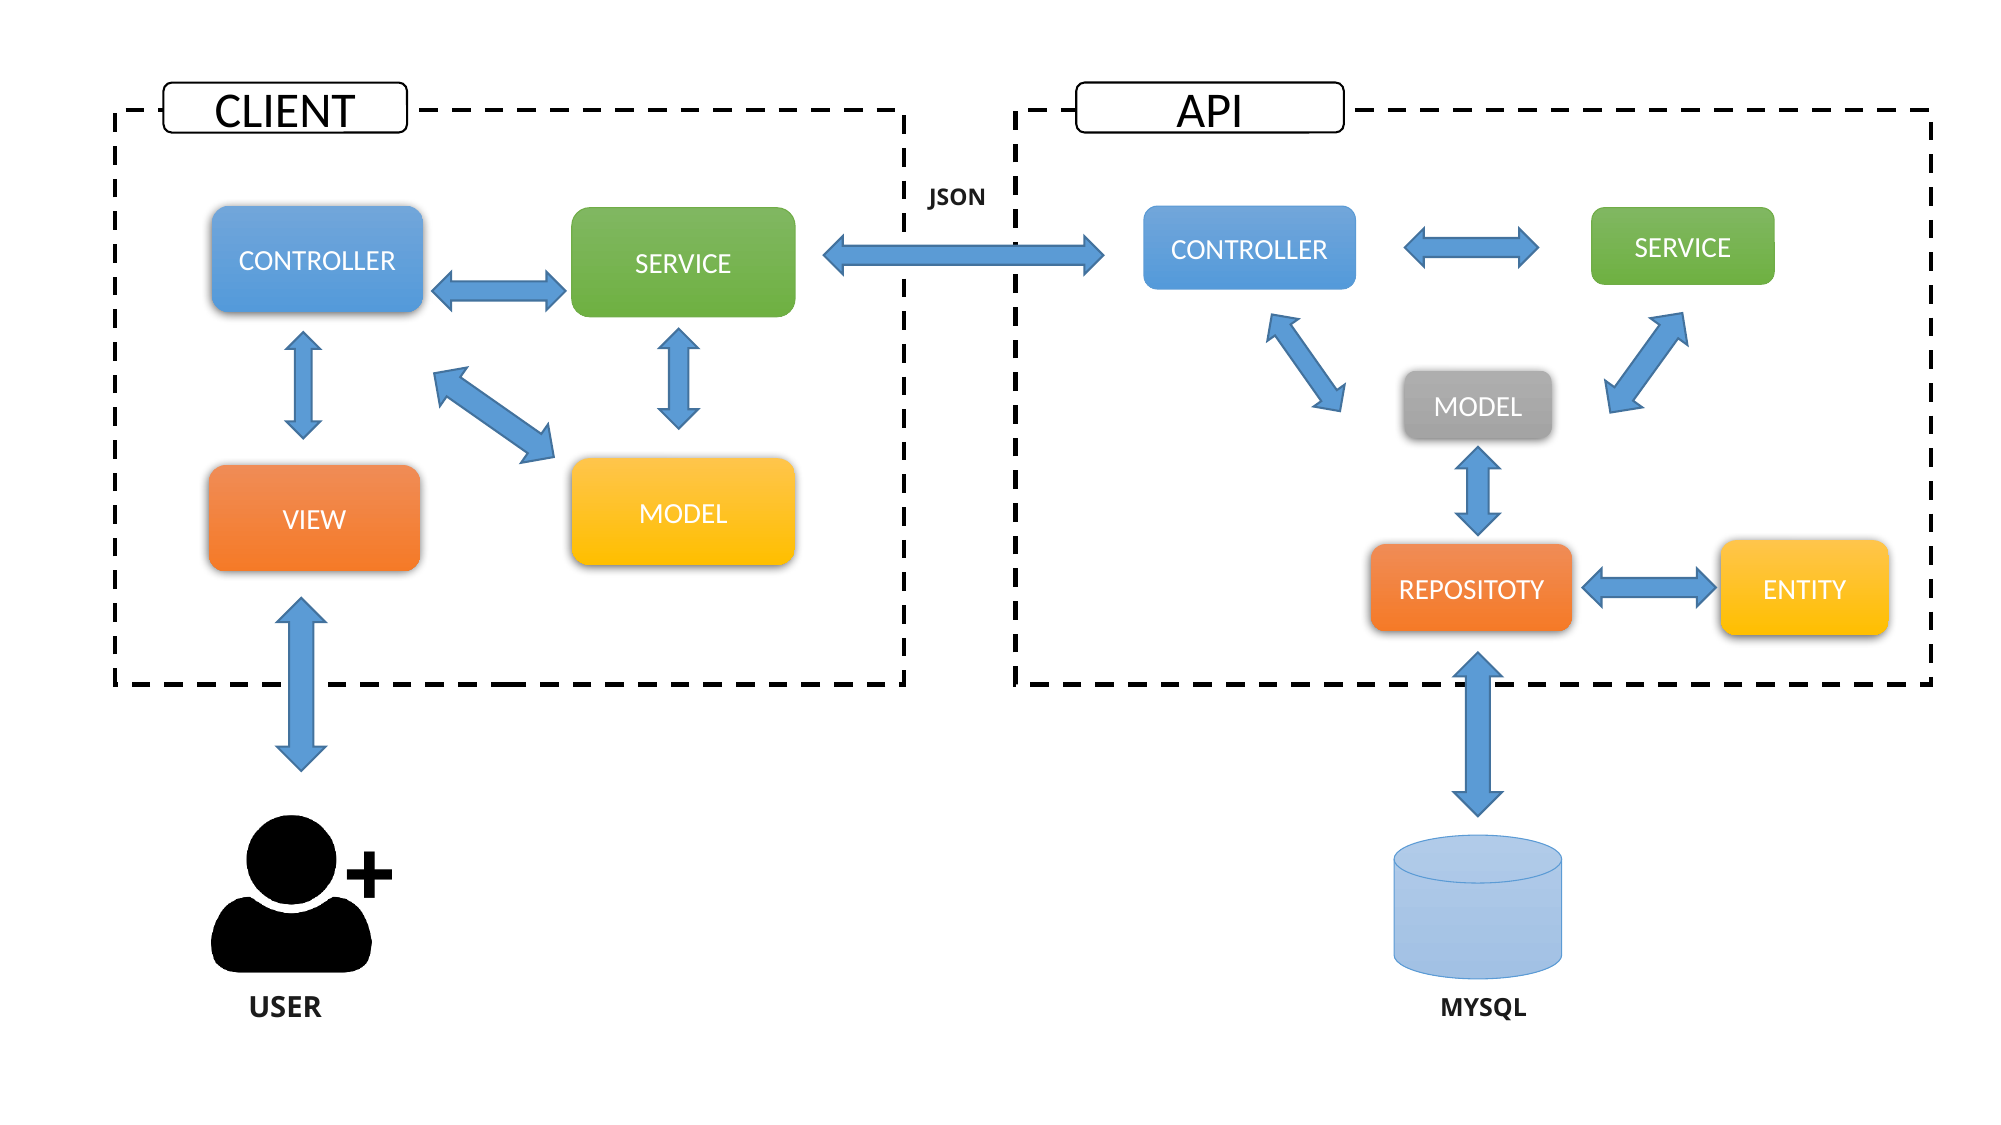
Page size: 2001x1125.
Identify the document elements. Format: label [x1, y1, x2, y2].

text_box [114, 82, 1931, 1032]
